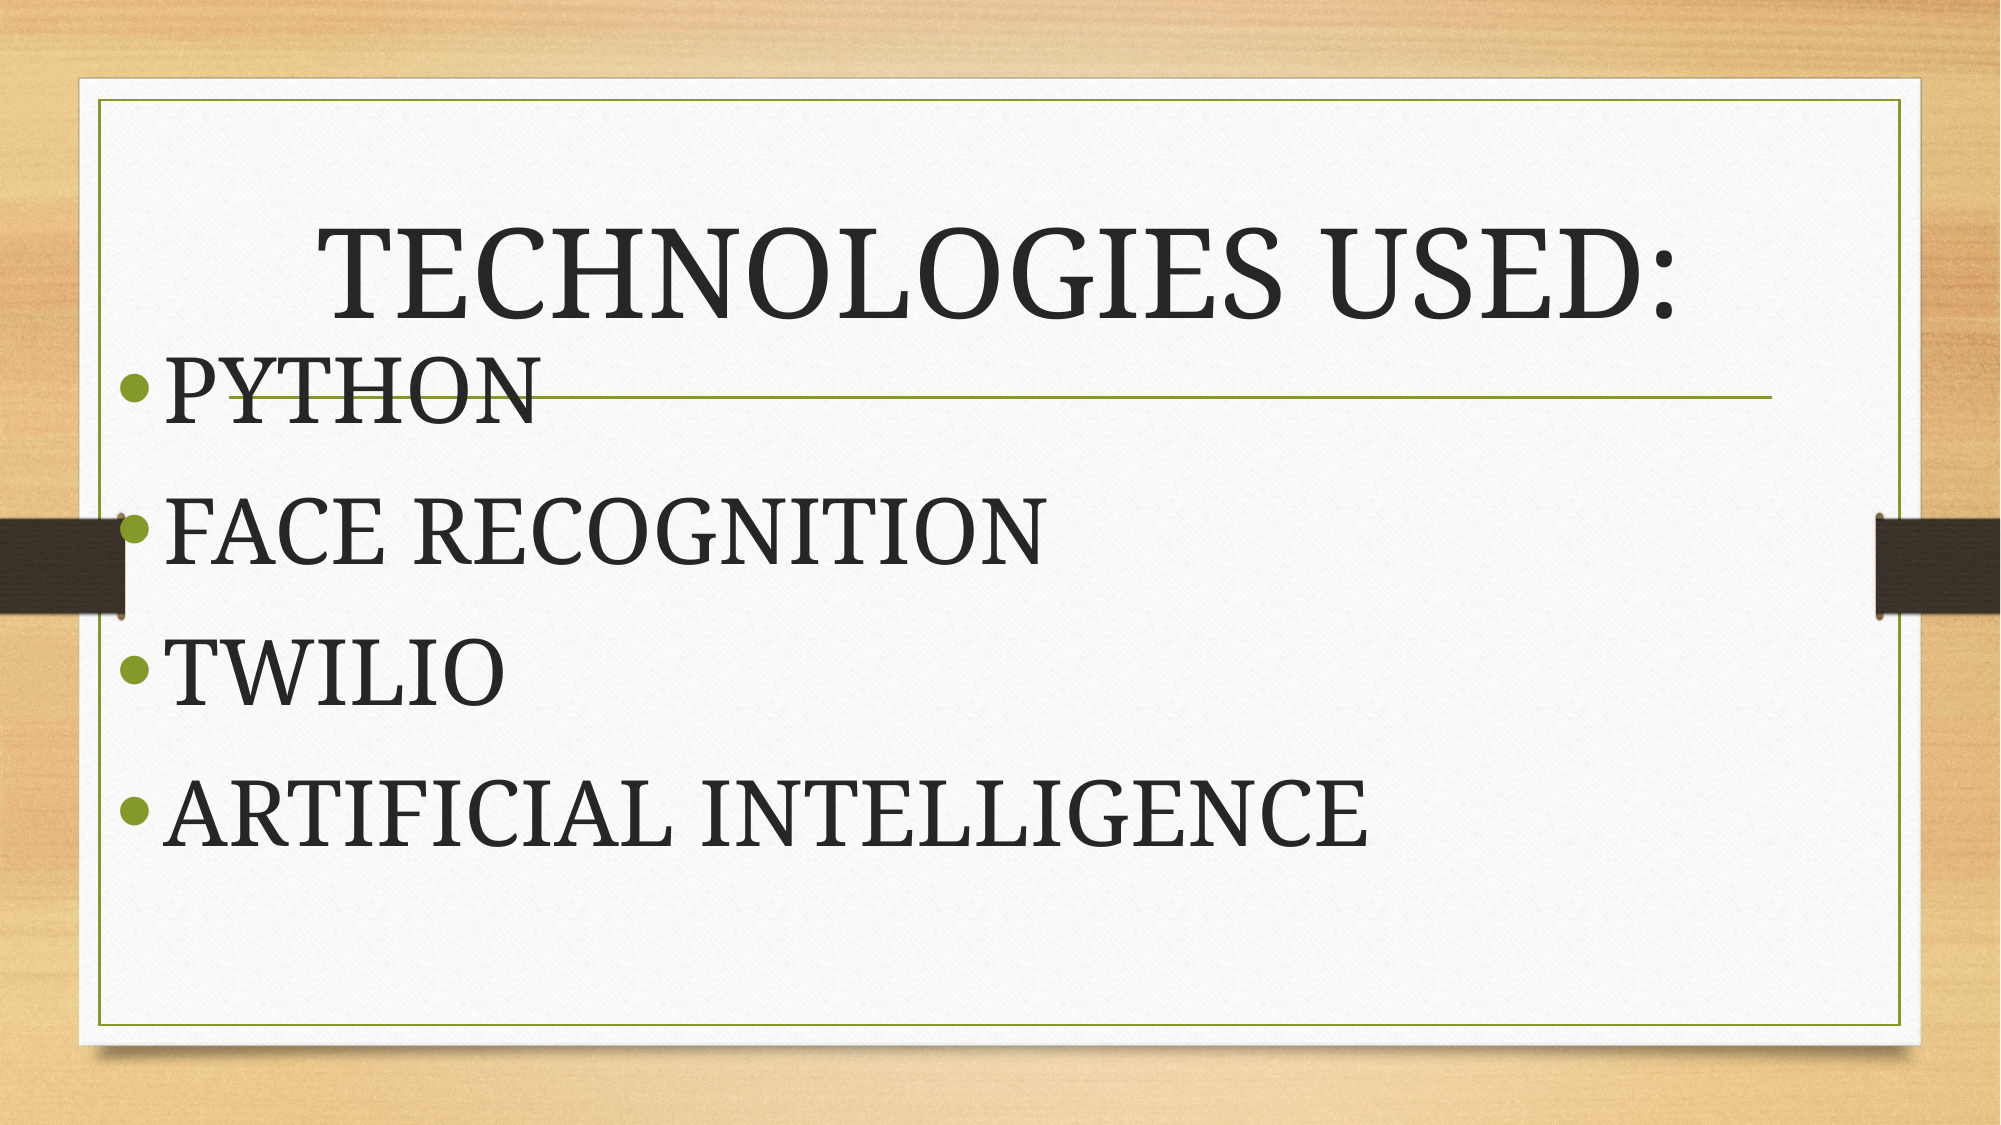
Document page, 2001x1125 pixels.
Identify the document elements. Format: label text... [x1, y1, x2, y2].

picture [0, 0, 2001, 1125]
title TECHNOLOGIES USED: [212, 161, 1788, 324]
list PYTHON FACE RECOGNITION TWILIO ARTIFICIAL INTELLIGENCE [101, 324, 1845, 909]
